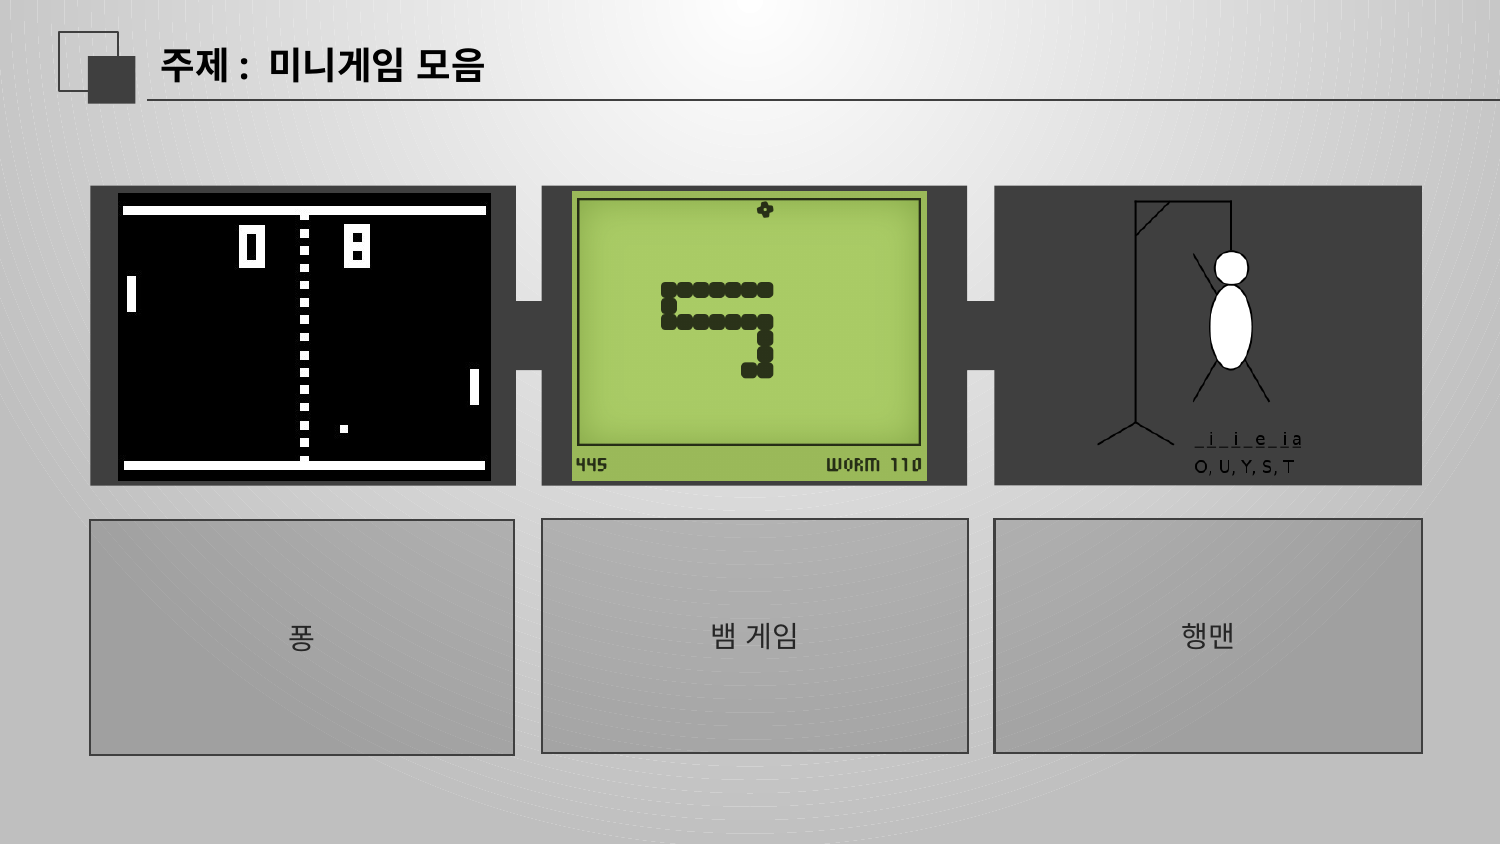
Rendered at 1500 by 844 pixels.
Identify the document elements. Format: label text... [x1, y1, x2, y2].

picture [572, 191, 927, 481]
picture [118, 193, 491, 482]
text_box [90, 185, 567, 486]
picture [1092, 194, 1307, 482]
text_box [541, 185, 1044, 486]
text_box [994, 185, 1422, 486]
text_box 뱀 게임 [541, 518, 969, 753]
text_box 행맨 [994, 518, 1422, 753]
title 주제: 미니게임 모음 [145, 32, 680, 97]
text_box 퐁 [90, 520, 514, 755]
